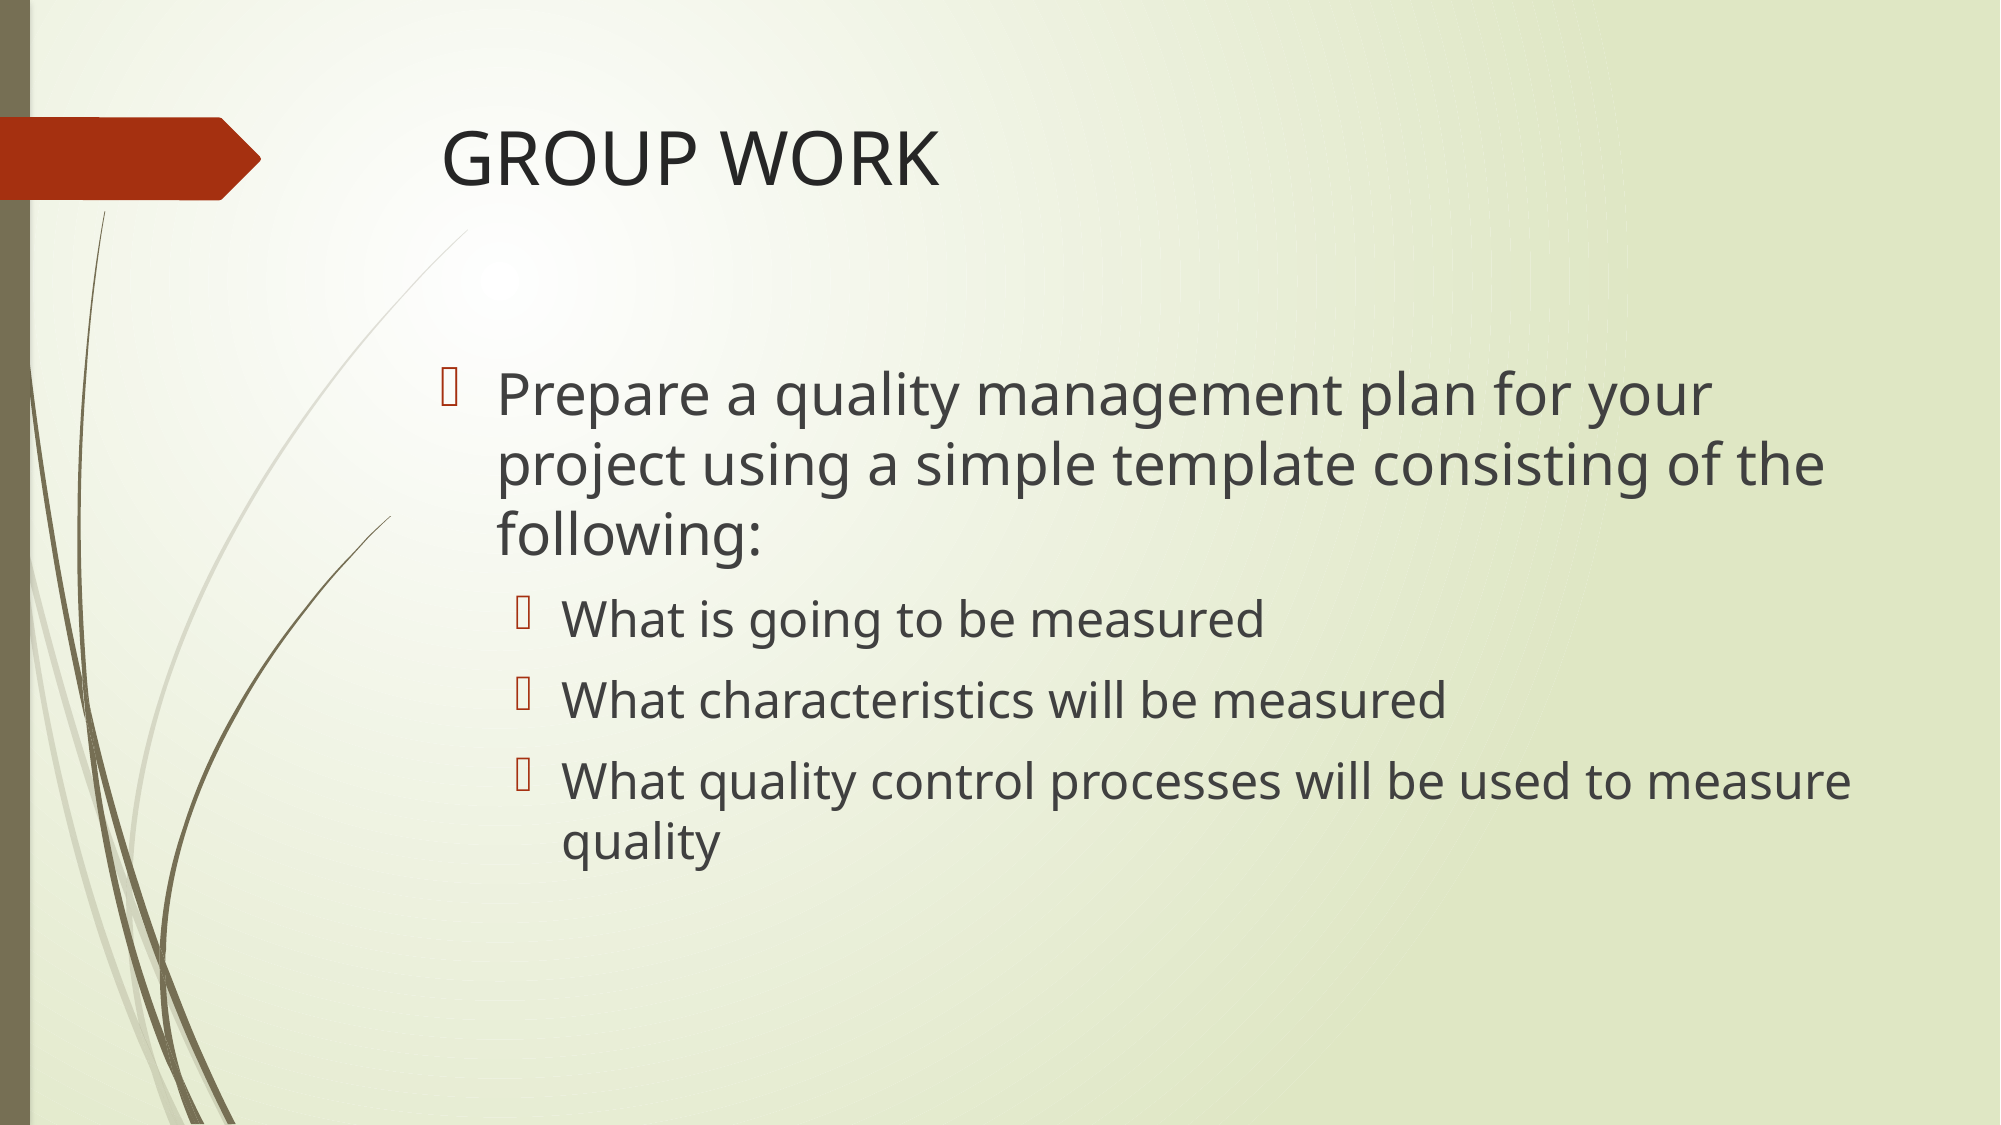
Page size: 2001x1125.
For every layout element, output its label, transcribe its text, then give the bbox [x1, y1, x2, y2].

list Prepare a quality management plan for your project using a simple template consisting of the following: What is going to be measured What characteristics will be measured What quality control processes will be used to measure quality [424, 350, 1888, 970]
title GROUP WORK [425, 102, 1888, 313]
